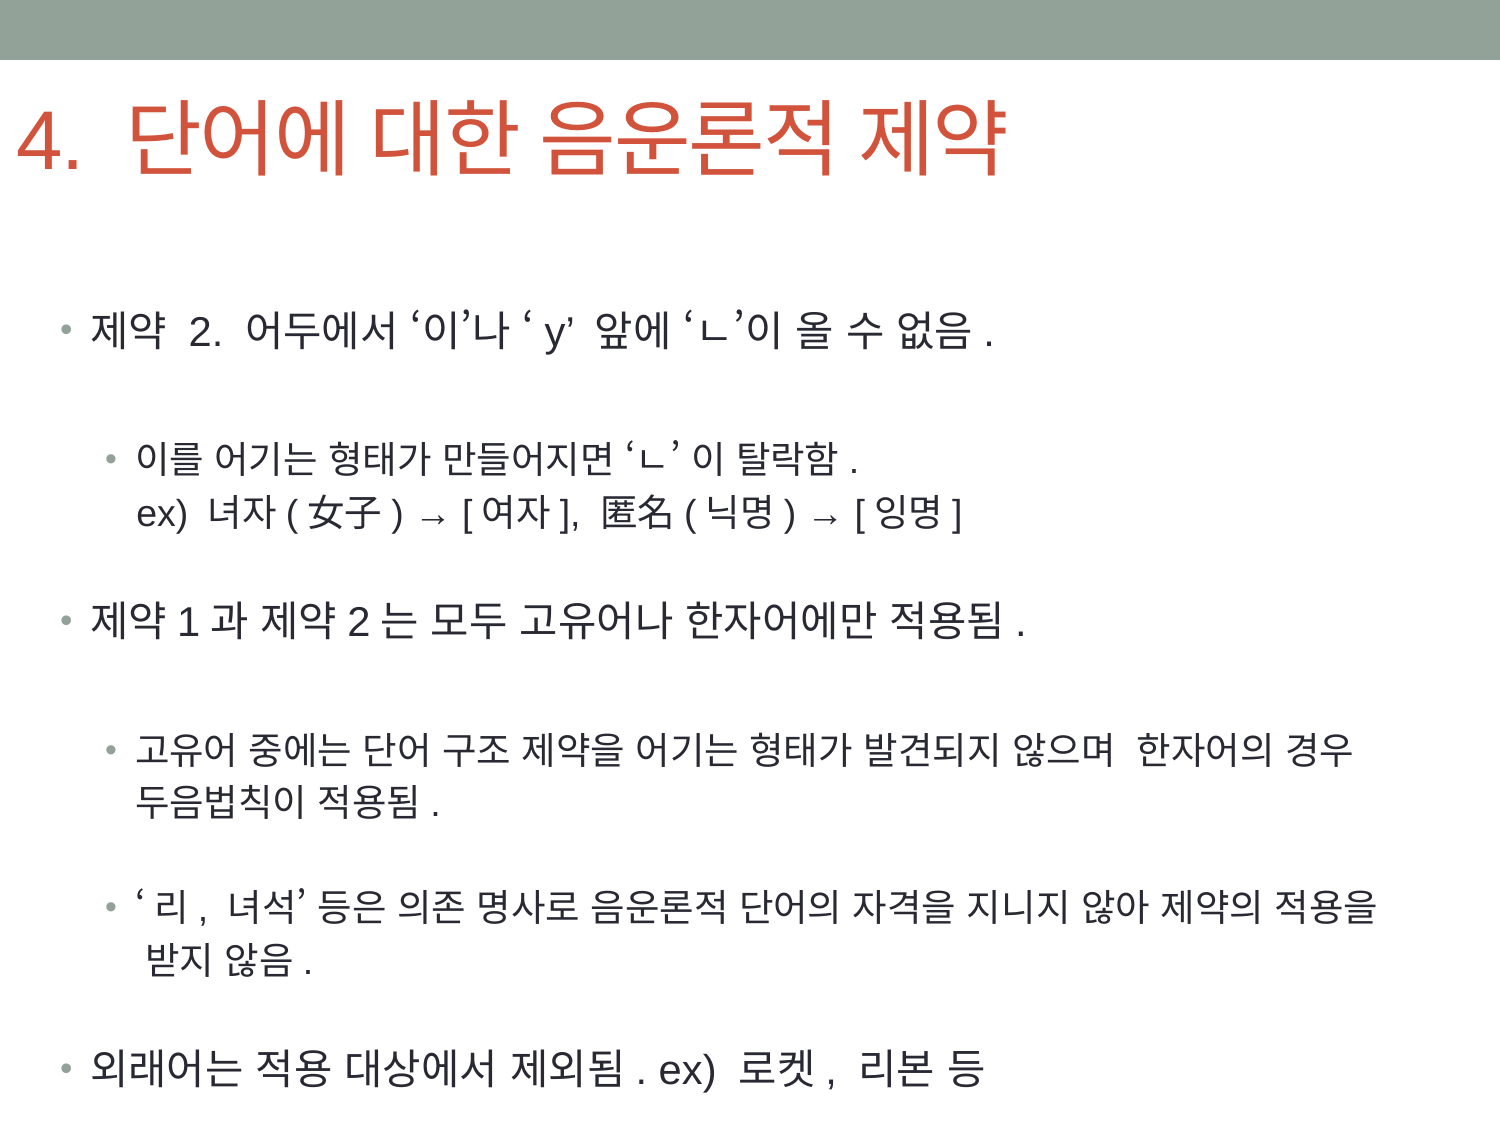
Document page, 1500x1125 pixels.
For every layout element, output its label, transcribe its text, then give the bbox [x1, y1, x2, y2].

title 4. 단어에 대한 음운론적 제약 [1, 54, 1352, 218]
list 제약 2. 어두에서 ‘이’나 ‘y’ 앞에 ‘ㄴ’이 올 수 없음. 이를 어기는 형태가 만들어지면 ‘ㄴ’ 이 탈락함. ex) 녀자(女子) → [여자], 匿名(닉명) → [잉명] 제약1과 제약2는 모두 고유어나 한자어에만 적용됨. 고유어 중에는 단어 구조 제약을 어기는 형태가 발견되지 않으며 한자어의 경우 두음법칙이 적용됨. ‘리, 녀석’ 등은 의존 명사로 음운론적 단어의 자격을 지니지 않아 제약의 적용을 받지 않음. 외래어는 적용 대상에서 제외됨. ex) 로켓, 리본 등 [0, 243, 1500, 1106]
